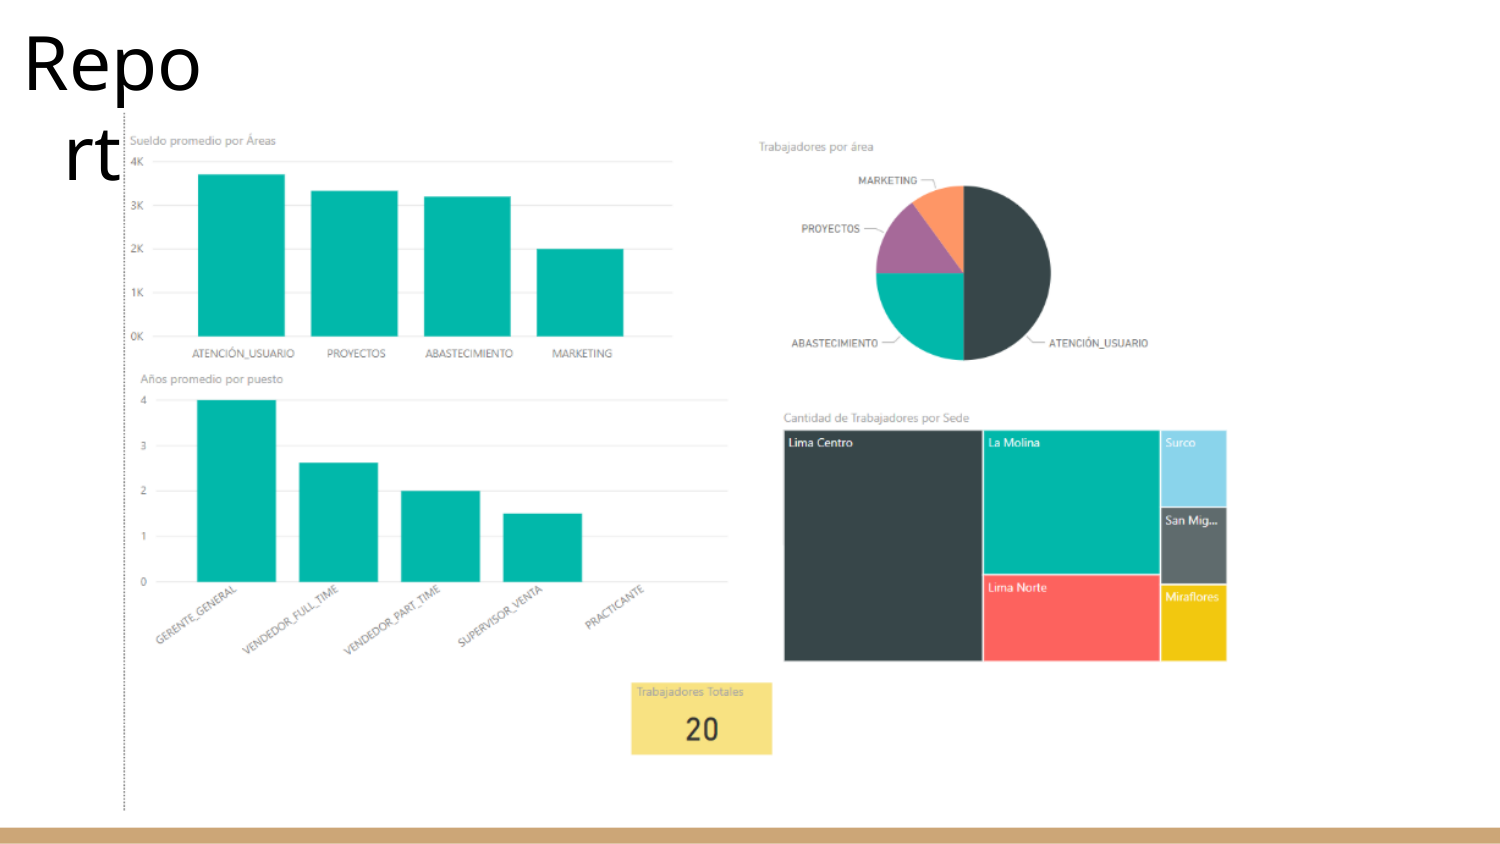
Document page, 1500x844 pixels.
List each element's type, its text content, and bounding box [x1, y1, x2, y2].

text_box Reporte [0, 0, 227, 123]
picture [119, 111, 1391, 813]
